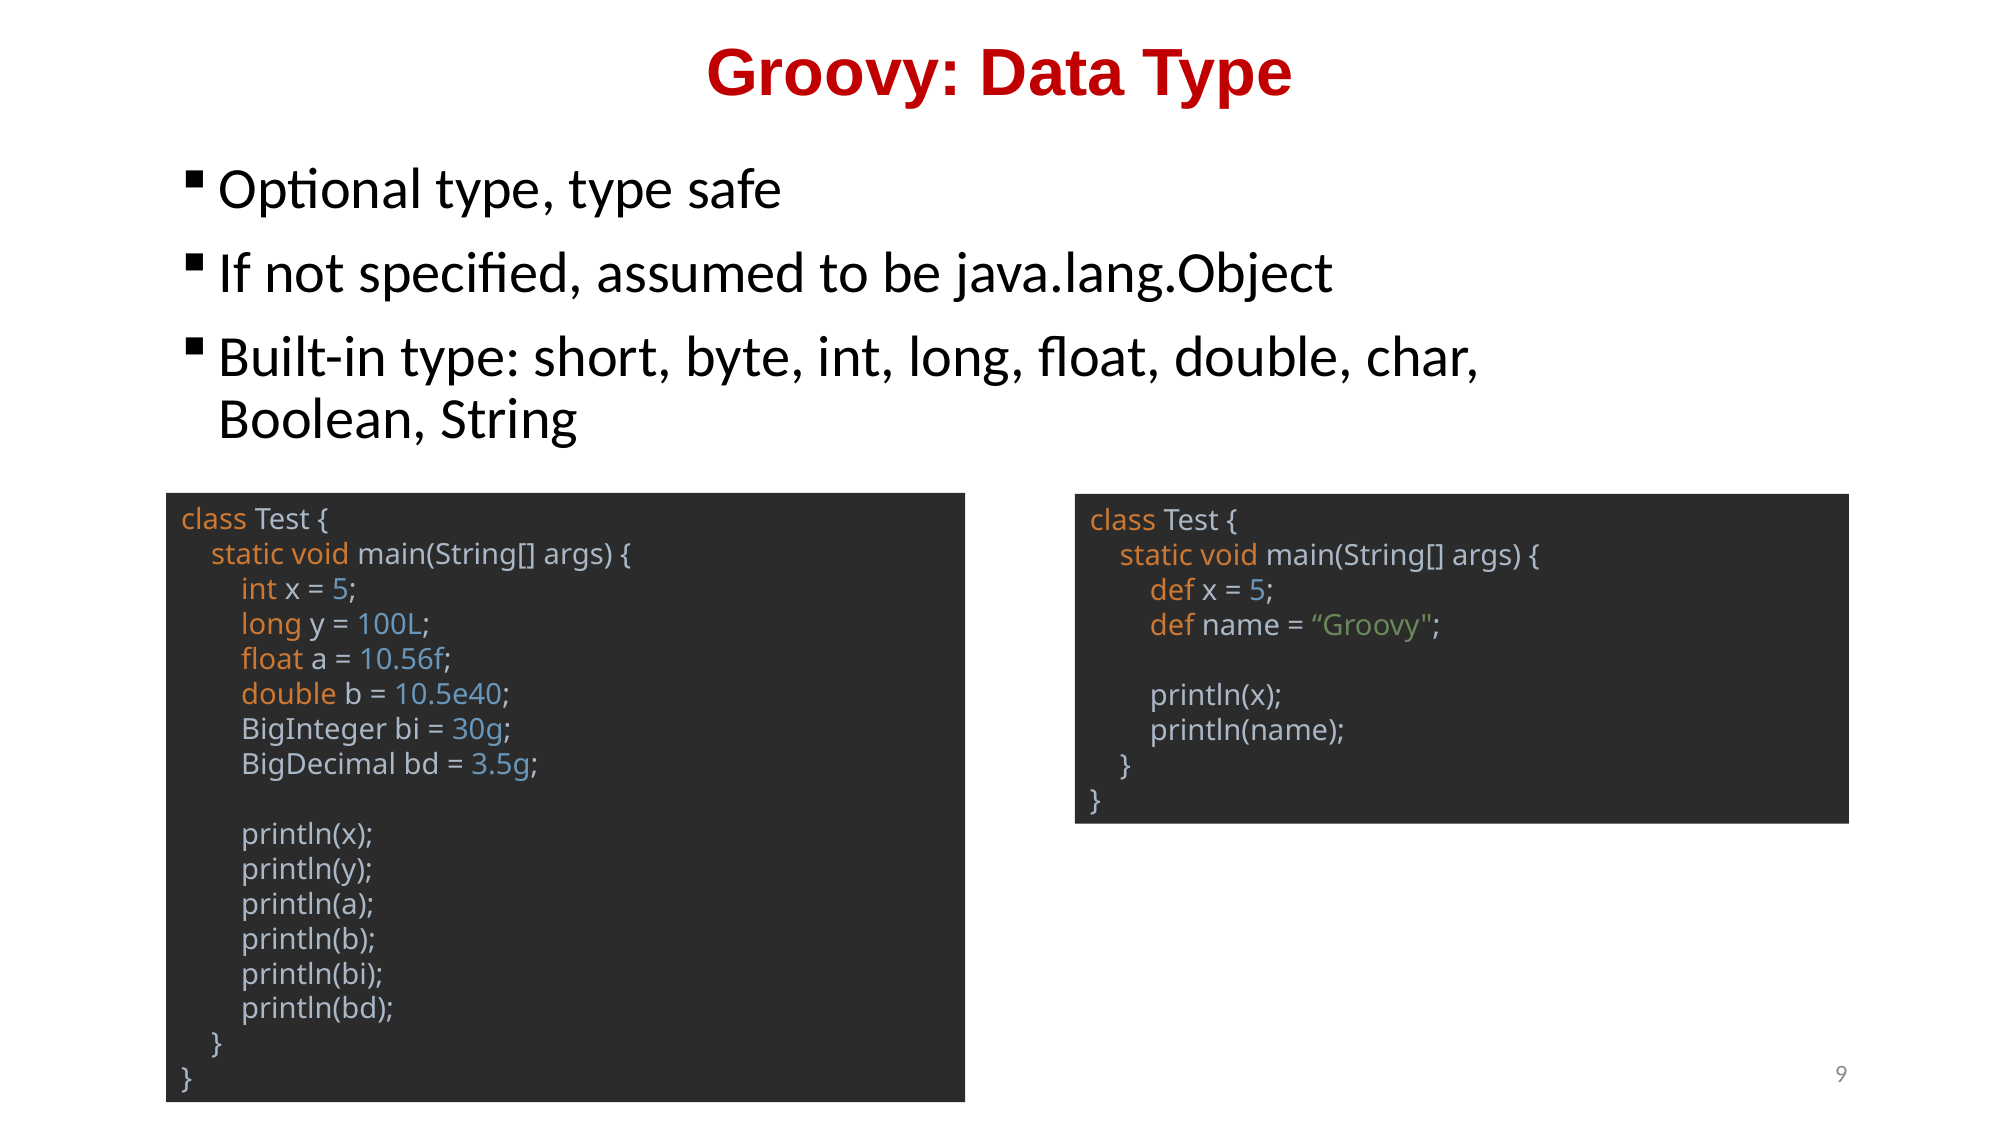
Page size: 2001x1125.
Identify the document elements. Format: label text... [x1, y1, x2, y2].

text_box class Test { static void main(String[] args) { int x = 5; long y = 100L; float a = 10.56f; double b = 10.5e40; BigInteger bi = 30g; BigDecimal bd = 3.5g; println(x); println(y); println(a); println(b); println(bi); println(bd); } } [166, 492, 966, 1103]
text_box Groovy: Data Type [308, 26, 1691, 111]
slide_number 9 [1412, 1042, 1863, 1103]
list Optional type, type safe If not specified, assumed to be java.lang.Object Built-in type: short, byte, int, long, float, double, char, Boolean, String [166, 151, 1628, 469]
text_box class Test { static void main(String[] args) { def x = 5; def name = “Groovy"; println(x); println(name); } } [1074, 493, 1849, 824]
